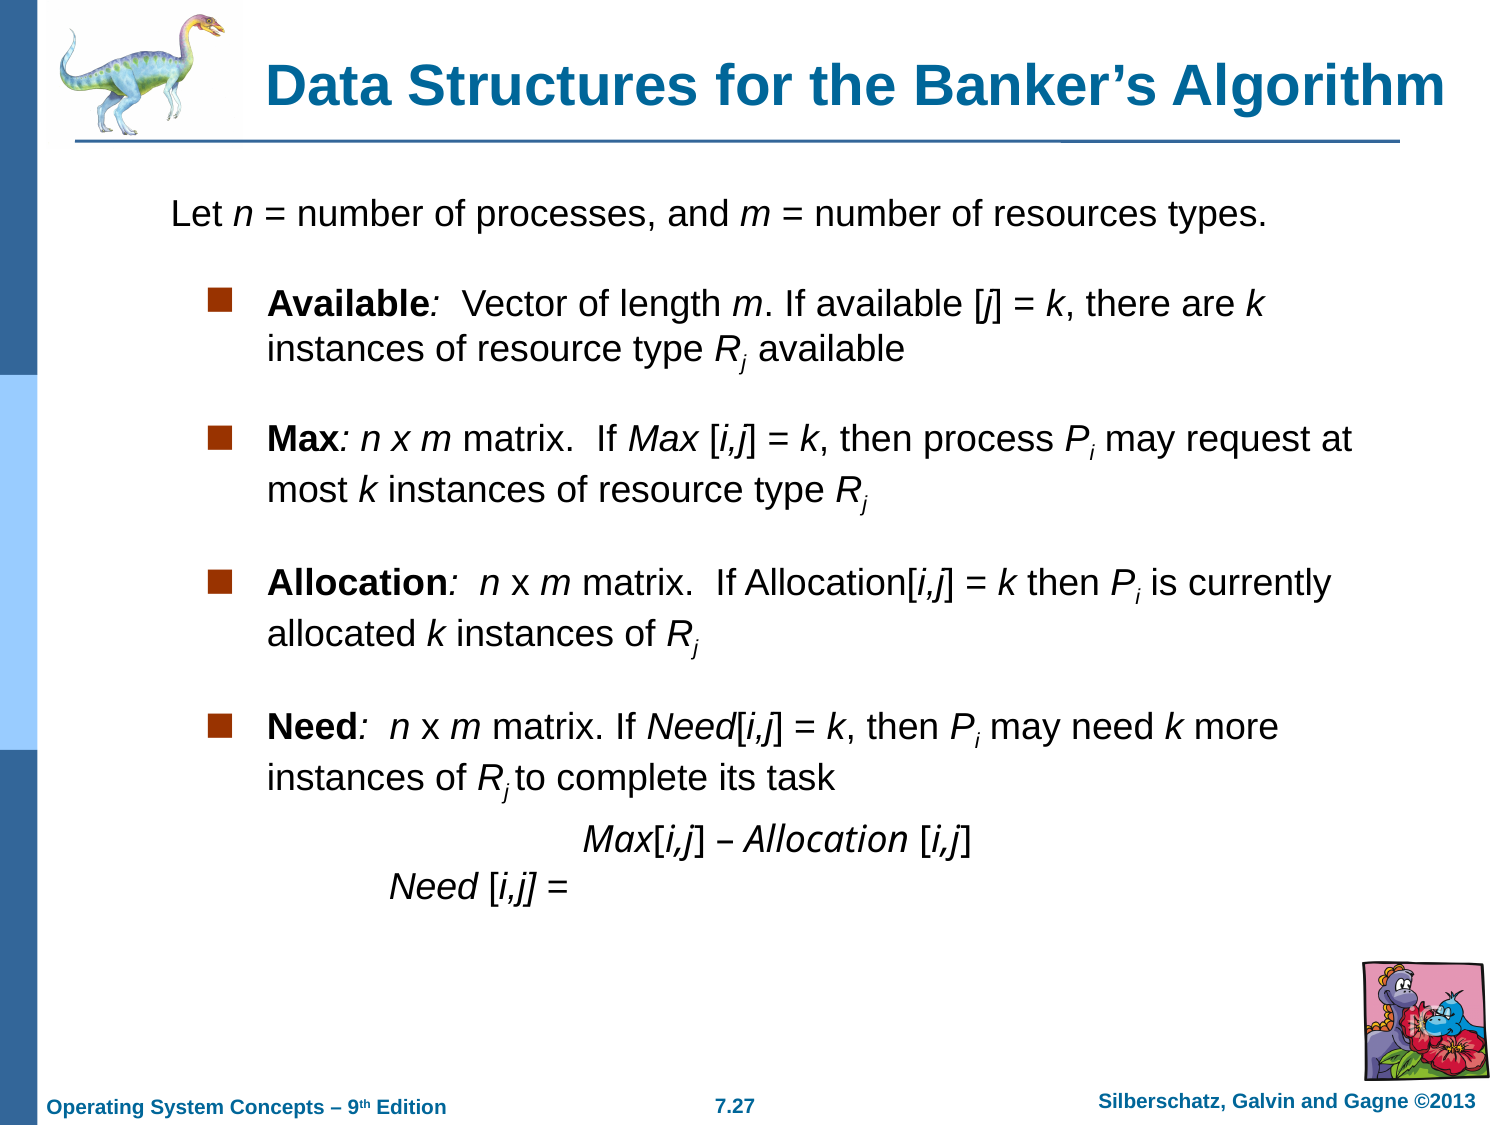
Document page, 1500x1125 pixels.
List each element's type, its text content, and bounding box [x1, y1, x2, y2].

text_box Let n = number of processes, and m = number of resources types. [155, 182, 1294, 242]
title Data Structures for the Banker’s Algorithm [241, 53, 1487, 125]
picture [1362, 961, 1490, 1081]
list Available: Vector of length m. If available [j] = k, there are k instances of resource type Rj available Max: n x m matrix. If Max [i,j] = k, then process Pi may request at most k instances of resource type Rj Allocation: n x m matrix. If Allocation[i,j] = k then Pi is currently allocated k instances of Rj Need: n x m matrix. If Need[i,j] = k, then Pi may need k more instances of Rj to complete its task Need [i,j] = [195, 271, 1405, 992]
text_box Max[i,j] – Allocation [i,j] [567, 807, 1097, 867]
picture [46, 0, 243, 149]
